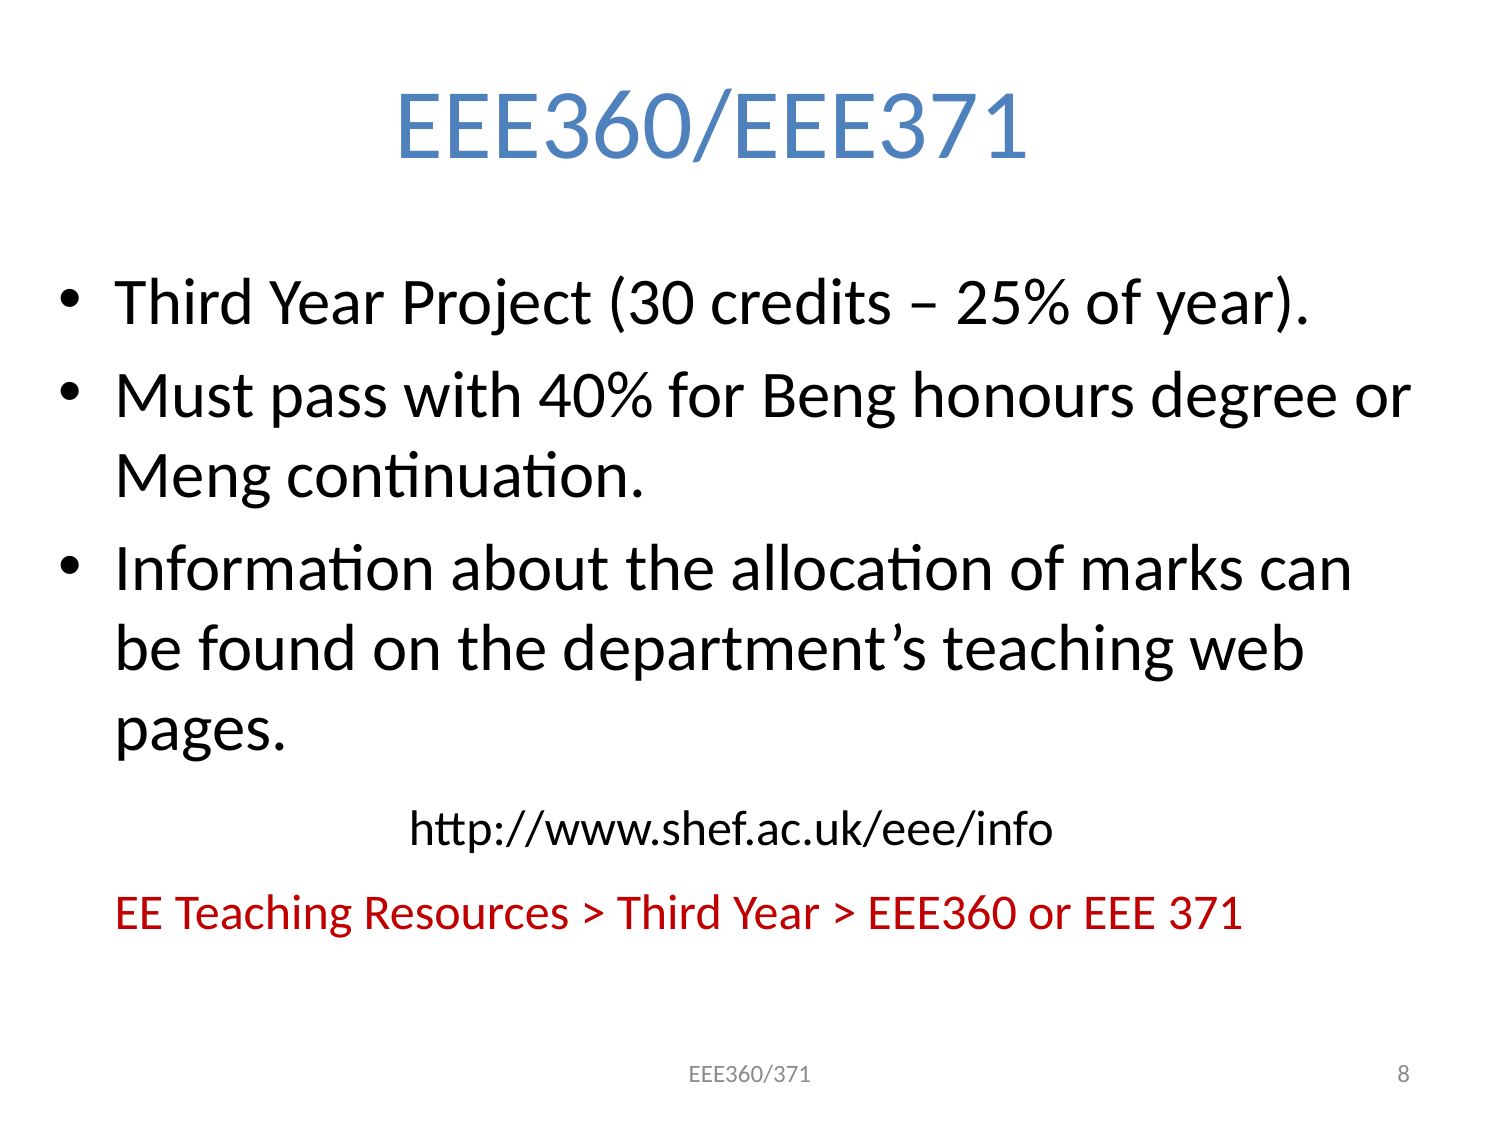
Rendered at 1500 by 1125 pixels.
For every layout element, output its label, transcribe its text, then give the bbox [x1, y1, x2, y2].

text_box http://www.shef.ac.uk/eee/info EE Teaching Resources > Third Year > EEE360 or EEE 371 [99, 787, 1363, 948]
list Third Year Project (30 credits – 25% of year). Must pass with 40% for Beng honours degree or Meng continuation. Information about the allocation of marks can be found on the department’s teaching web pages. [43, 249, 1444, 813]
title EEE360/EEE371 [75, 50, 1350, 188]
slide_number 8 [1074, 1042, 1425, 1103]
footer EEE360/371 [512, 1042, 988, 1103]
